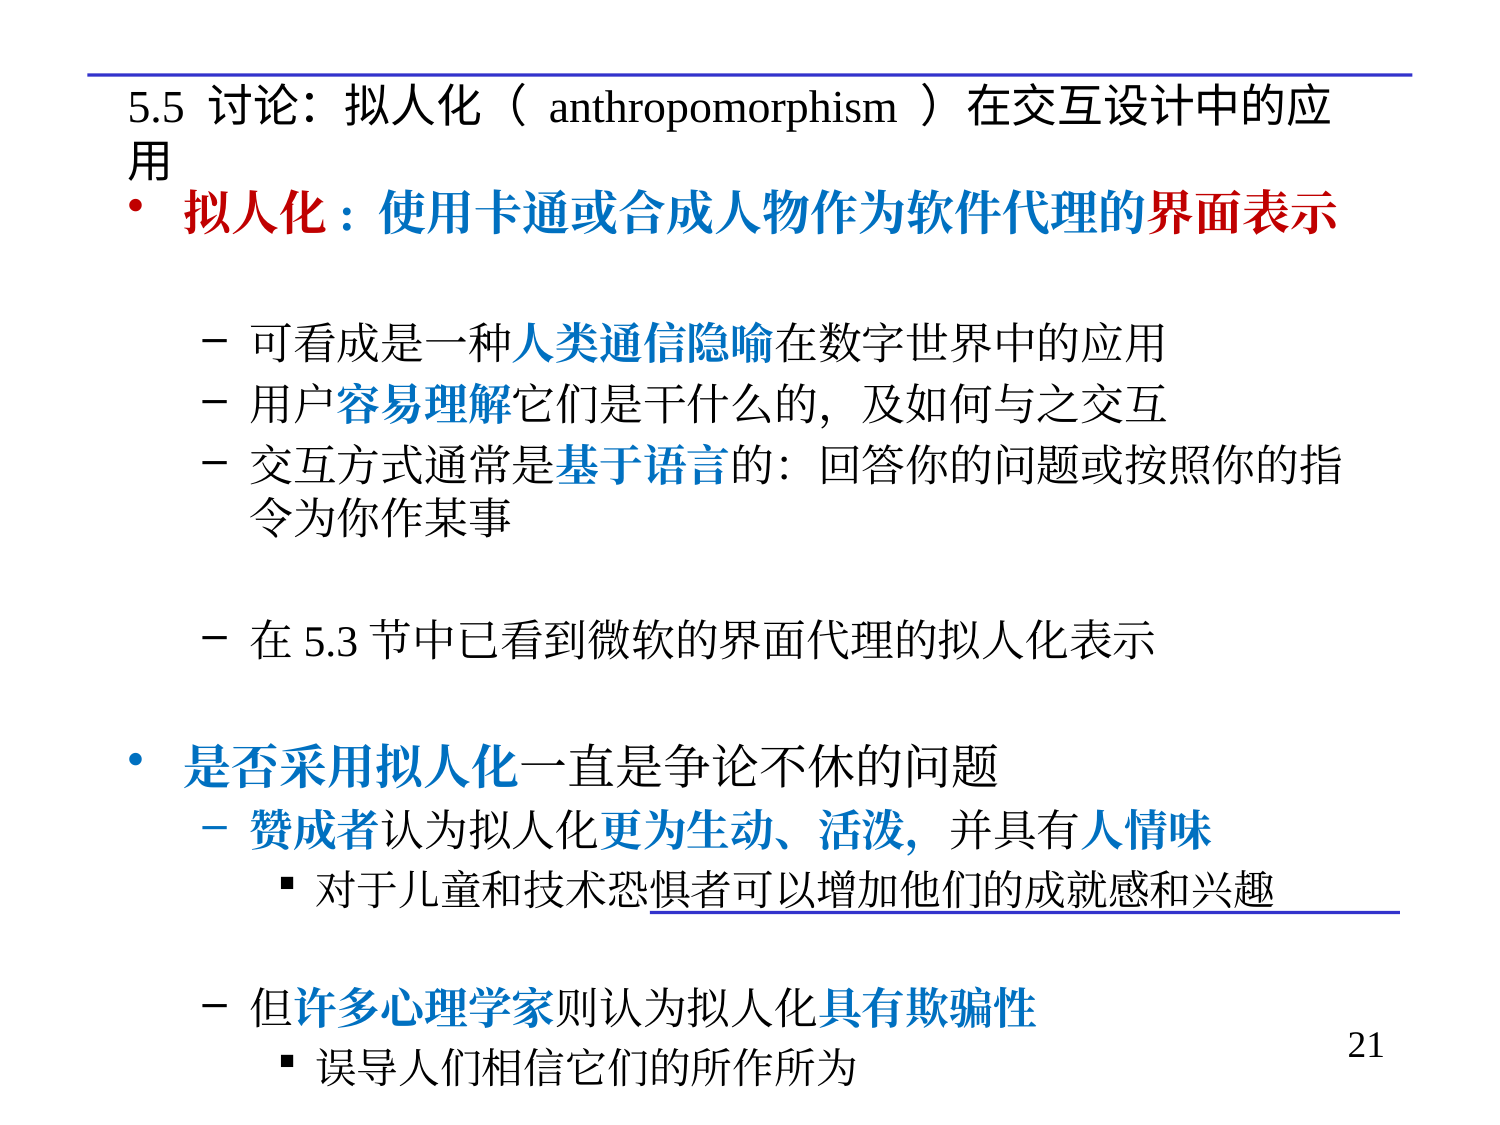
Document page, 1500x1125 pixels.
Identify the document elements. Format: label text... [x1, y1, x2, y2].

slide_number 21 [1087, 1012, 1401, 1088]
title 5.5 讨论：拟人化（ anthropomorphism ）在交互设计中的应用 [112, 87, 1388, 174]
list 拟人化: 使用卡通或合成人物作为软件代理的界面表示 可看成是一种人类通信隐喻在数字世界中的应用 用户容易理解它们是干什么的，及如何与之交互 交互方式通常是基于语言的：回答你的问题或按照你的指令为你作某事 在5.3节中已看到微软的界面代理的拟人化表示 是否采用拟人化一直是争论不休的问题 赞成者认为拟人化更为生动、活泼，并具有人情味 对于儿童和技术恐惧者可以增加他们的成就感和兴趣 但许多心理学家则认为拟人化具有欺骗性 误导人们相信它们的所作所为 [112, 174, 1388, 900]
